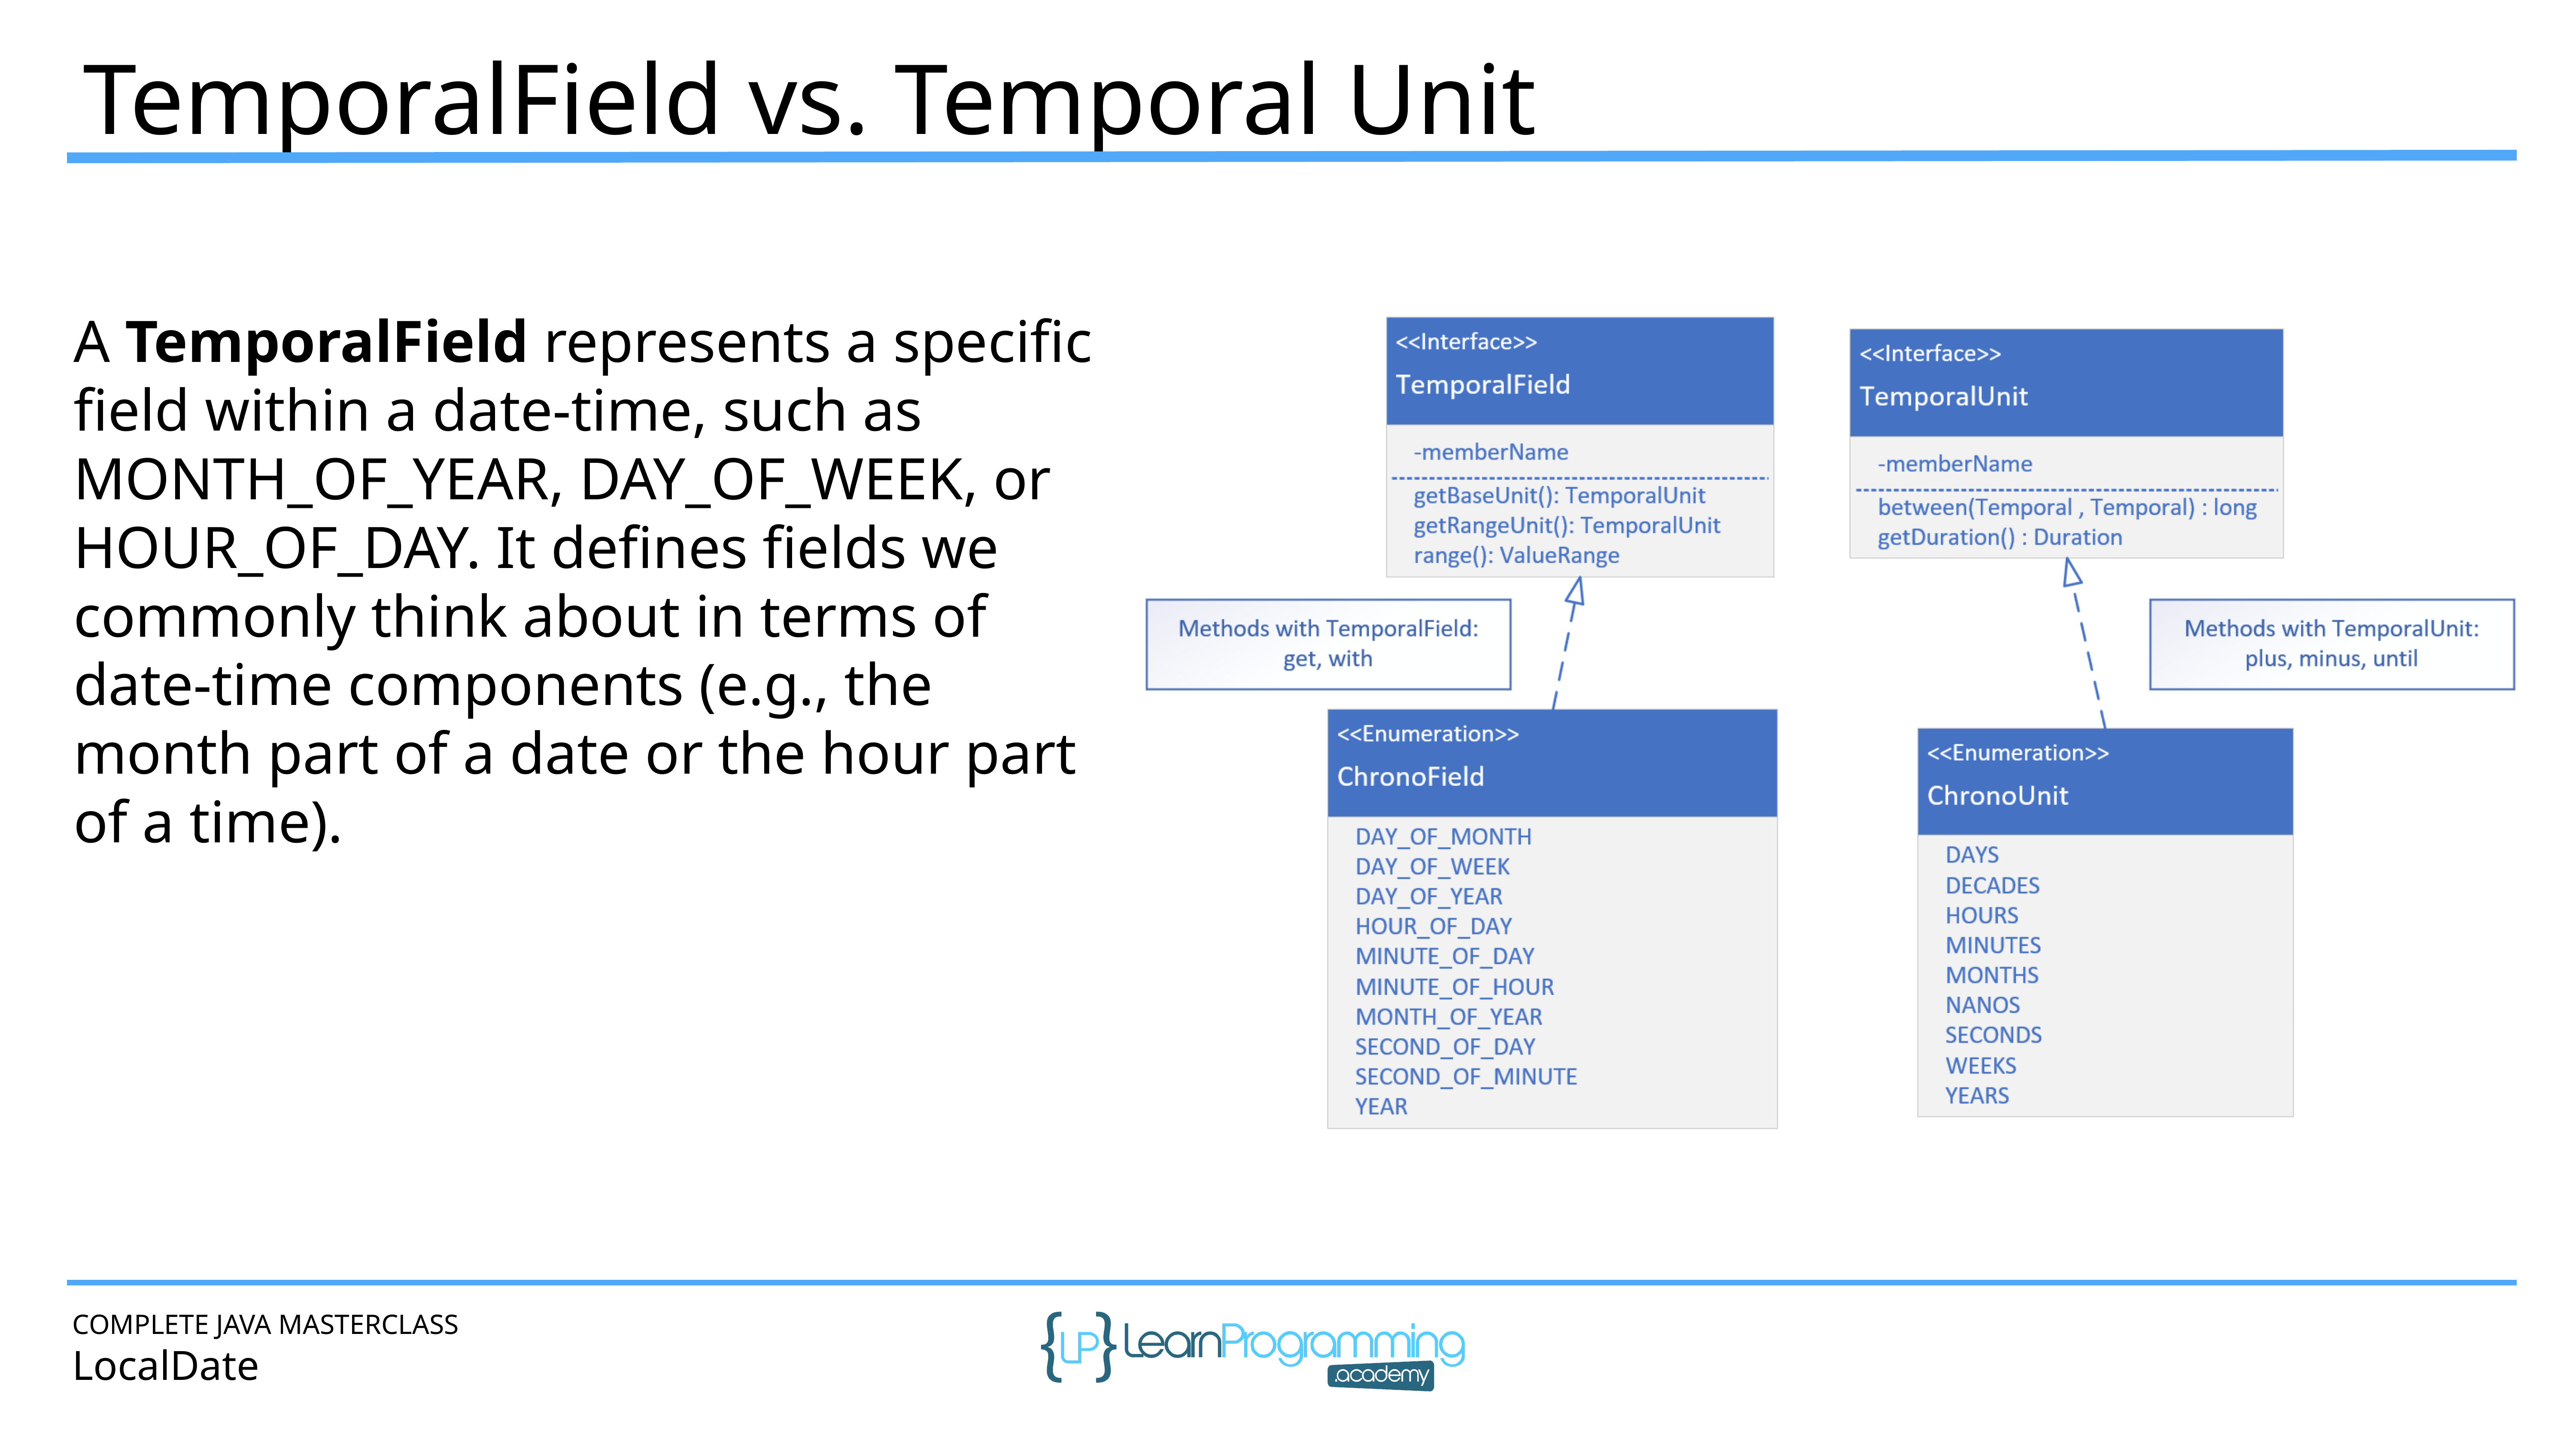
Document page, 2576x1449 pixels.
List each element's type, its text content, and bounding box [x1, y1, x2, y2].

picture [1032, 1302, 1477, 1400]
text_box COMPLETE JAVA MASTERCLASS LocalDate [67, 1302, 1030, 1394]
picture [1145, 315, 2517, 1134]
text_box A TemporalField represents a specific field within a date-time, such as MONTH_OF_YEAR, DAY_OF_WEEK, or HOUR_OF_DAY. It defines fields we commonly think about in terms of date-time components (e.g., the month part of a date or the hour part of a time). [67, 301, 1118, 1263]
text_box TemporalField vs. Temporal Unit [78, 32, 1543, 159]
